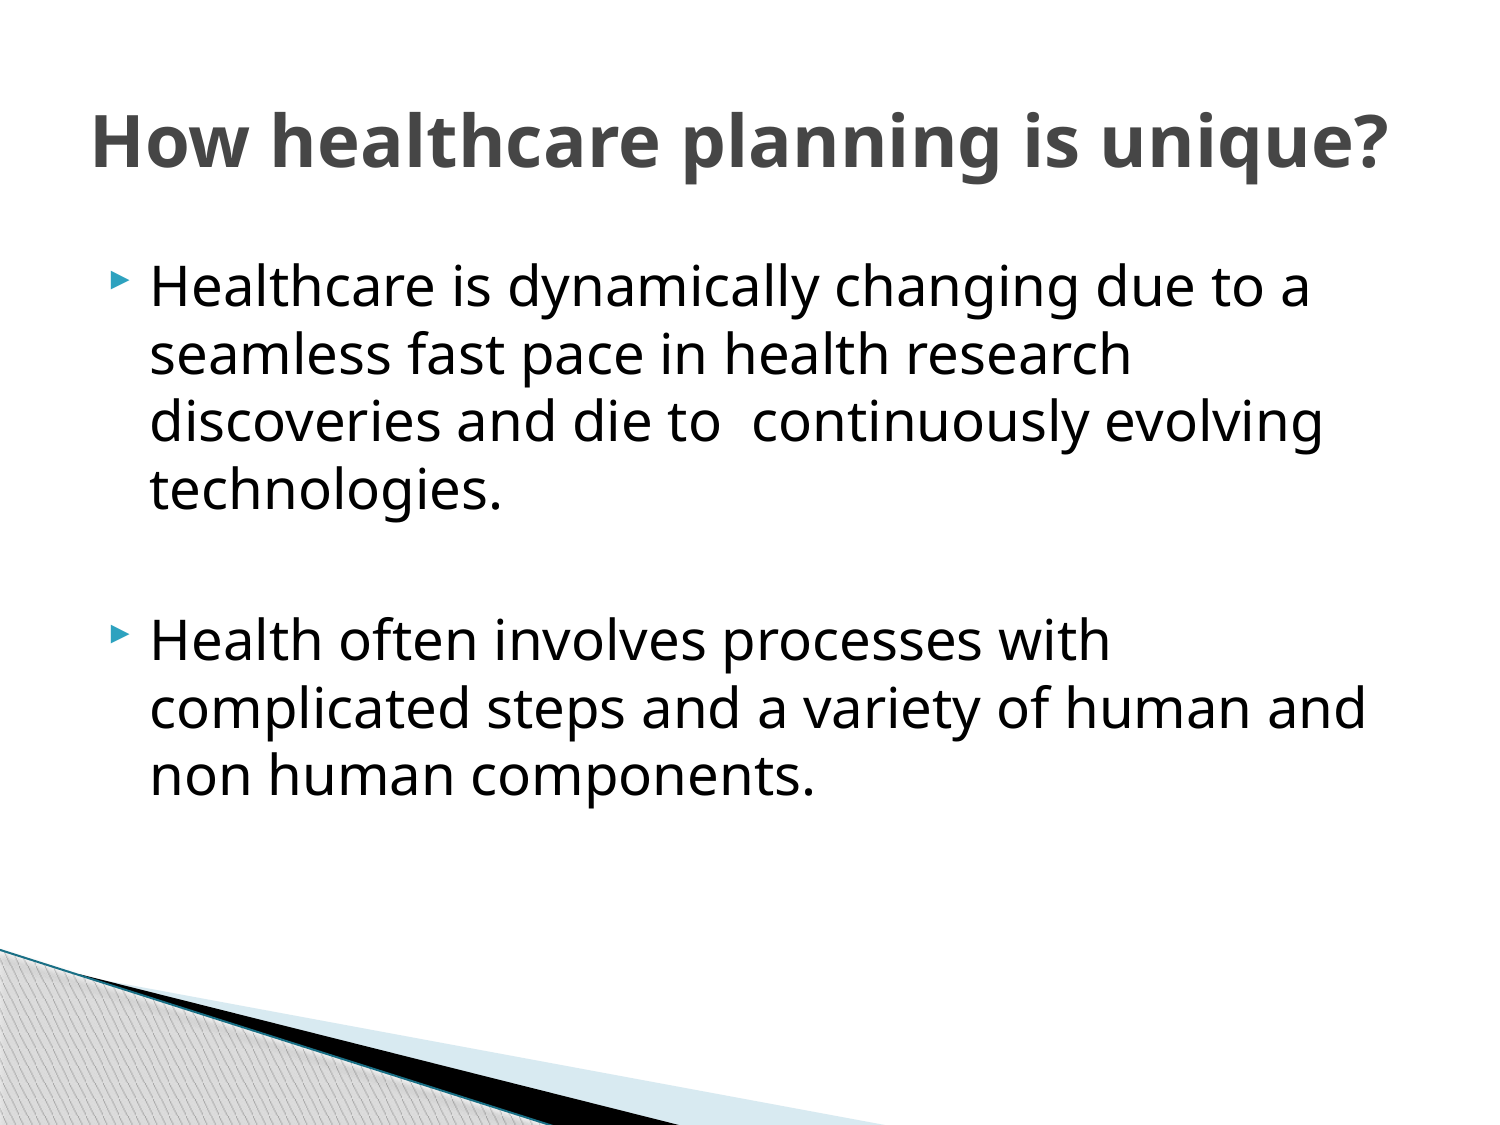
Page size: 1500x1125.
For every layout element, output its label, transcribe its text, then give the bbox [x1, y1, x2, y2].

title How healthcare planning is unique? [75, 45, 1425, 233]
list Healthcare is dynamically changing due to a seamless fast pace in health research discoveries and die to continuously evolving technologies. Health often involves processes with complicated steps and a variety of human and non human components. [75, 243, 1425, 986]
